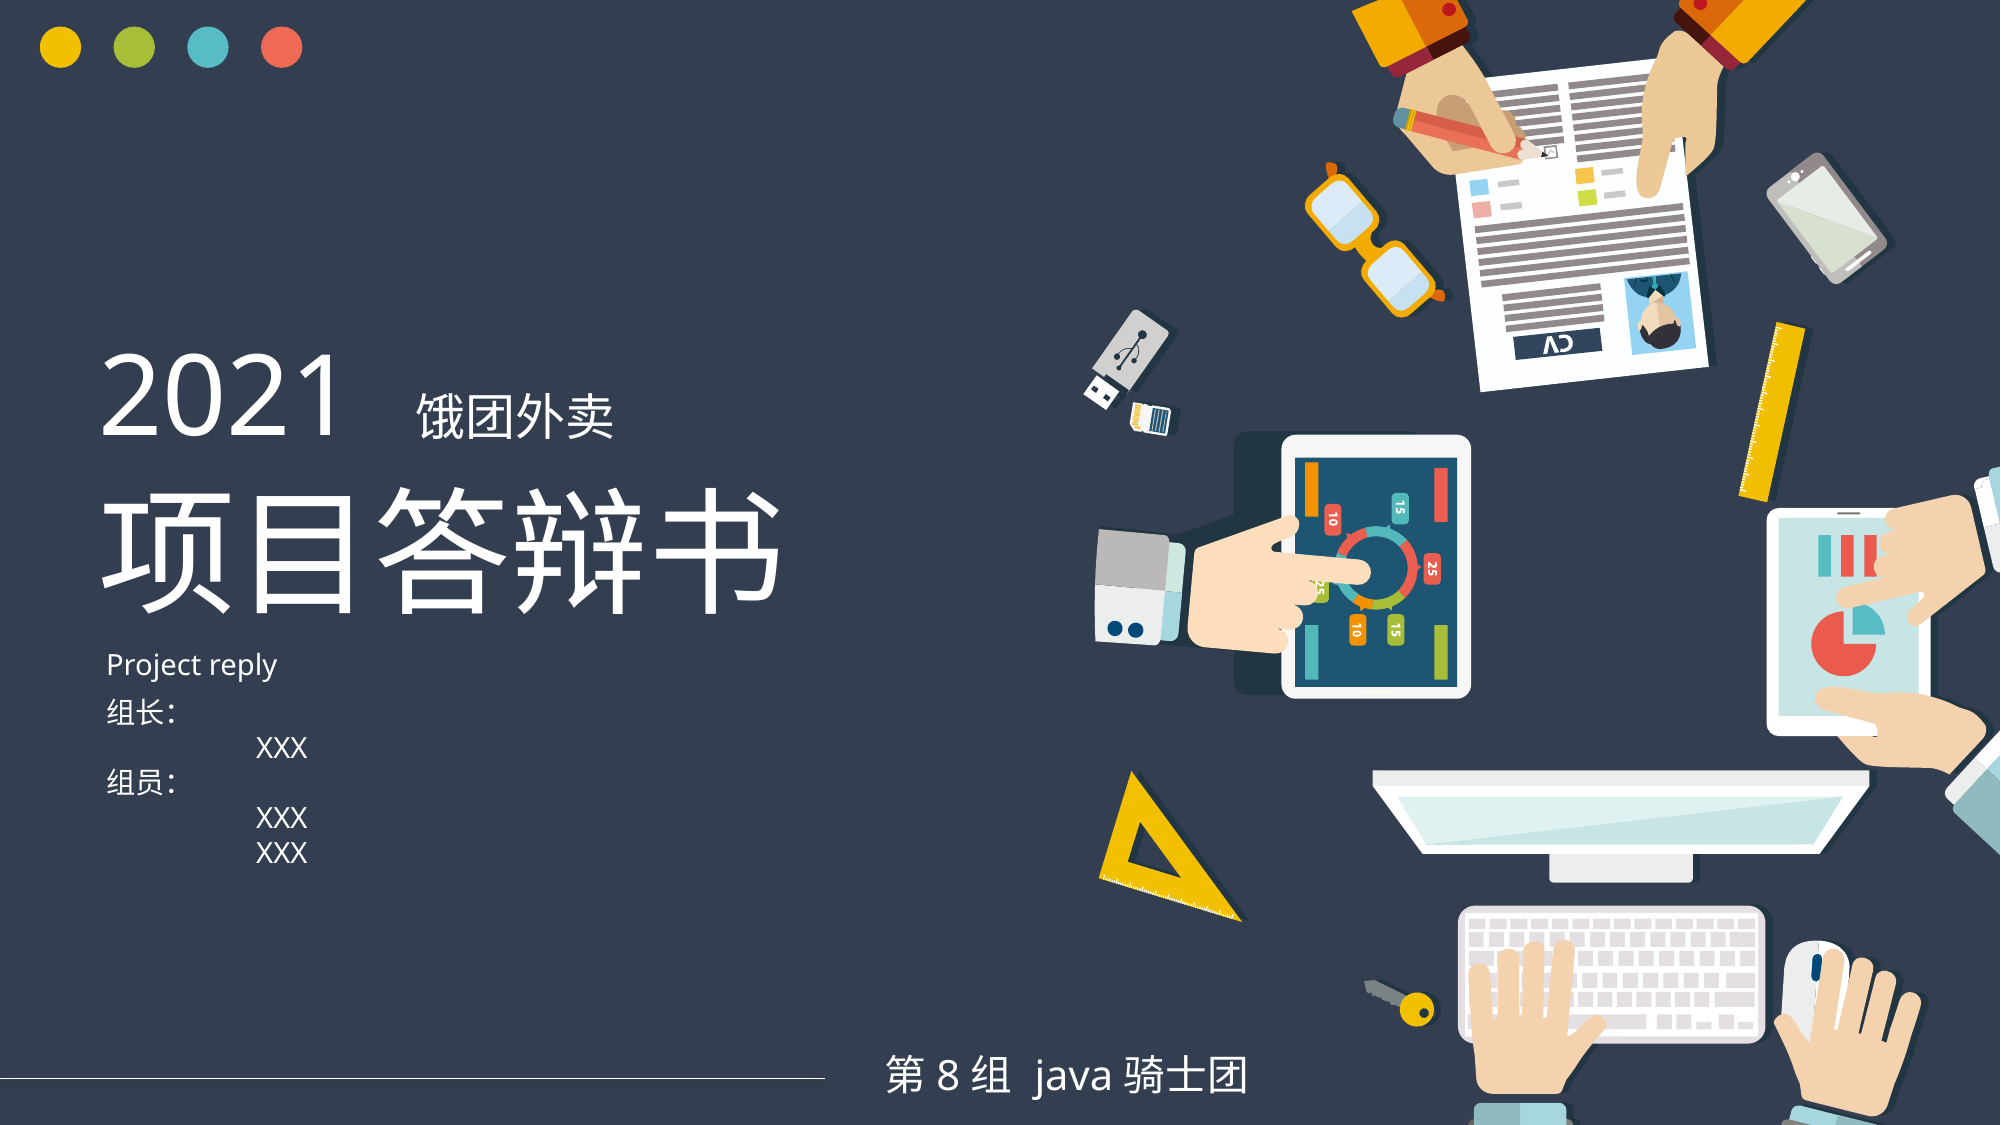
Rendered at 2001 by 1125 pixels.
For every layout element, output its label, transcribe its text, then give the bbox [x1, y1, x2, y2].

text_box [1083, 306, 1182, 437]
text_box 2021 饿团外卖 [83, 290, 1105, 471]
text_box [1303, 0, 1897, 503]
text_box [259, 25, 304, 69]
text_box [1098, 770, 1250, 923]
text_box [186, 25, 230, 69]
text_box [1766, 462, 2000, 868]
text_box 第8组 java骑士团 [869, 1041, 1264, 1107]
text_box [112, 25, 156, 69]
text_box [1364, 769, 1932, 1125]
text_box 项目答辩书 [83, 471, 1094, 639]
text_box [1094, 431, 1472, 699]
text_box [38, 25, 83, 69]
text_box Project reply [91, 639, 303, 687]
text_box 组长： XXX 组员： XXX XXX [91, 687, 660, 877]
